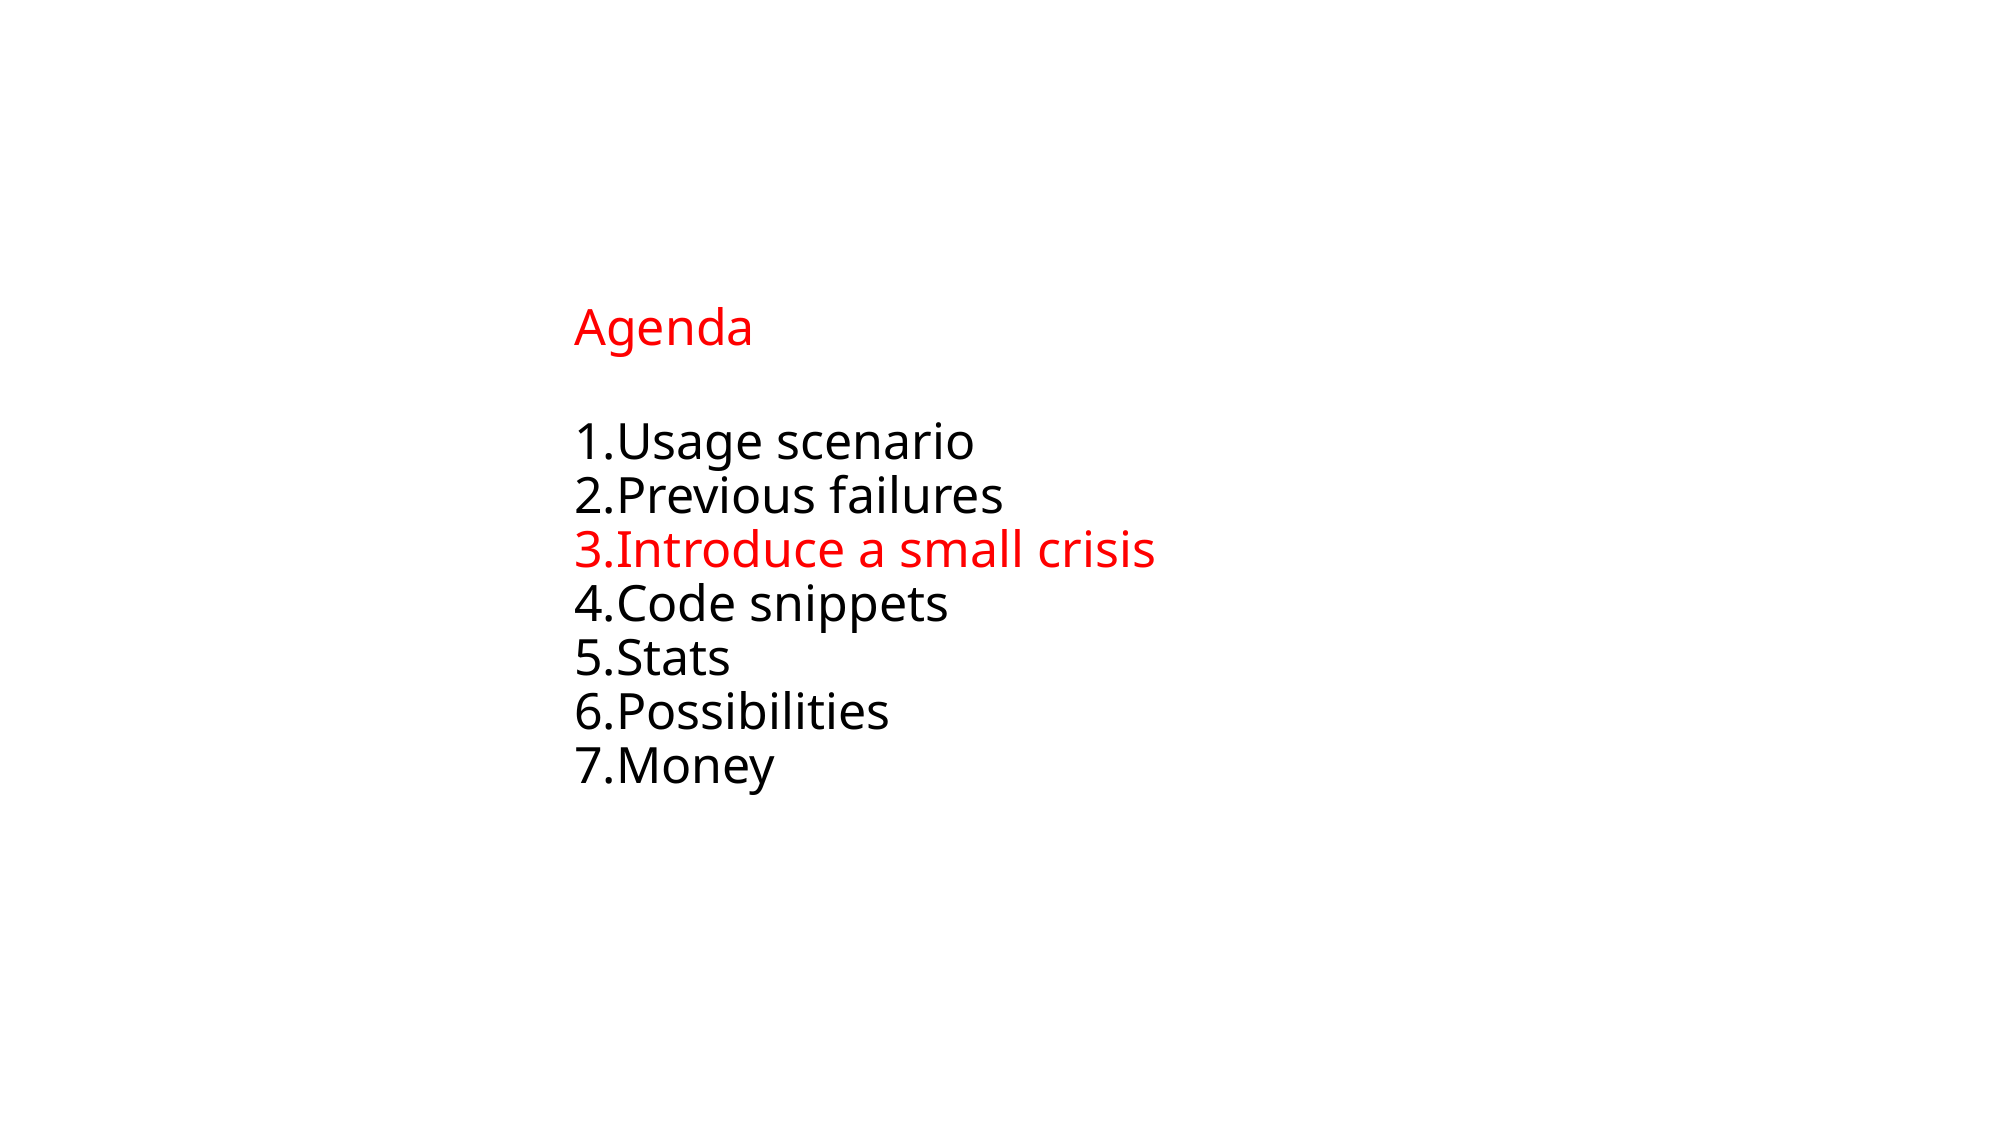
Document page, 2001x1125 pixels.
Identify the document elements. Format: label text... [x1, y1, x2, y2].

title Agenda Usage scenario Previous failures Introduce a small crisis Code snippets Stats Possibilities Money [559, 294, 1441, 831]
